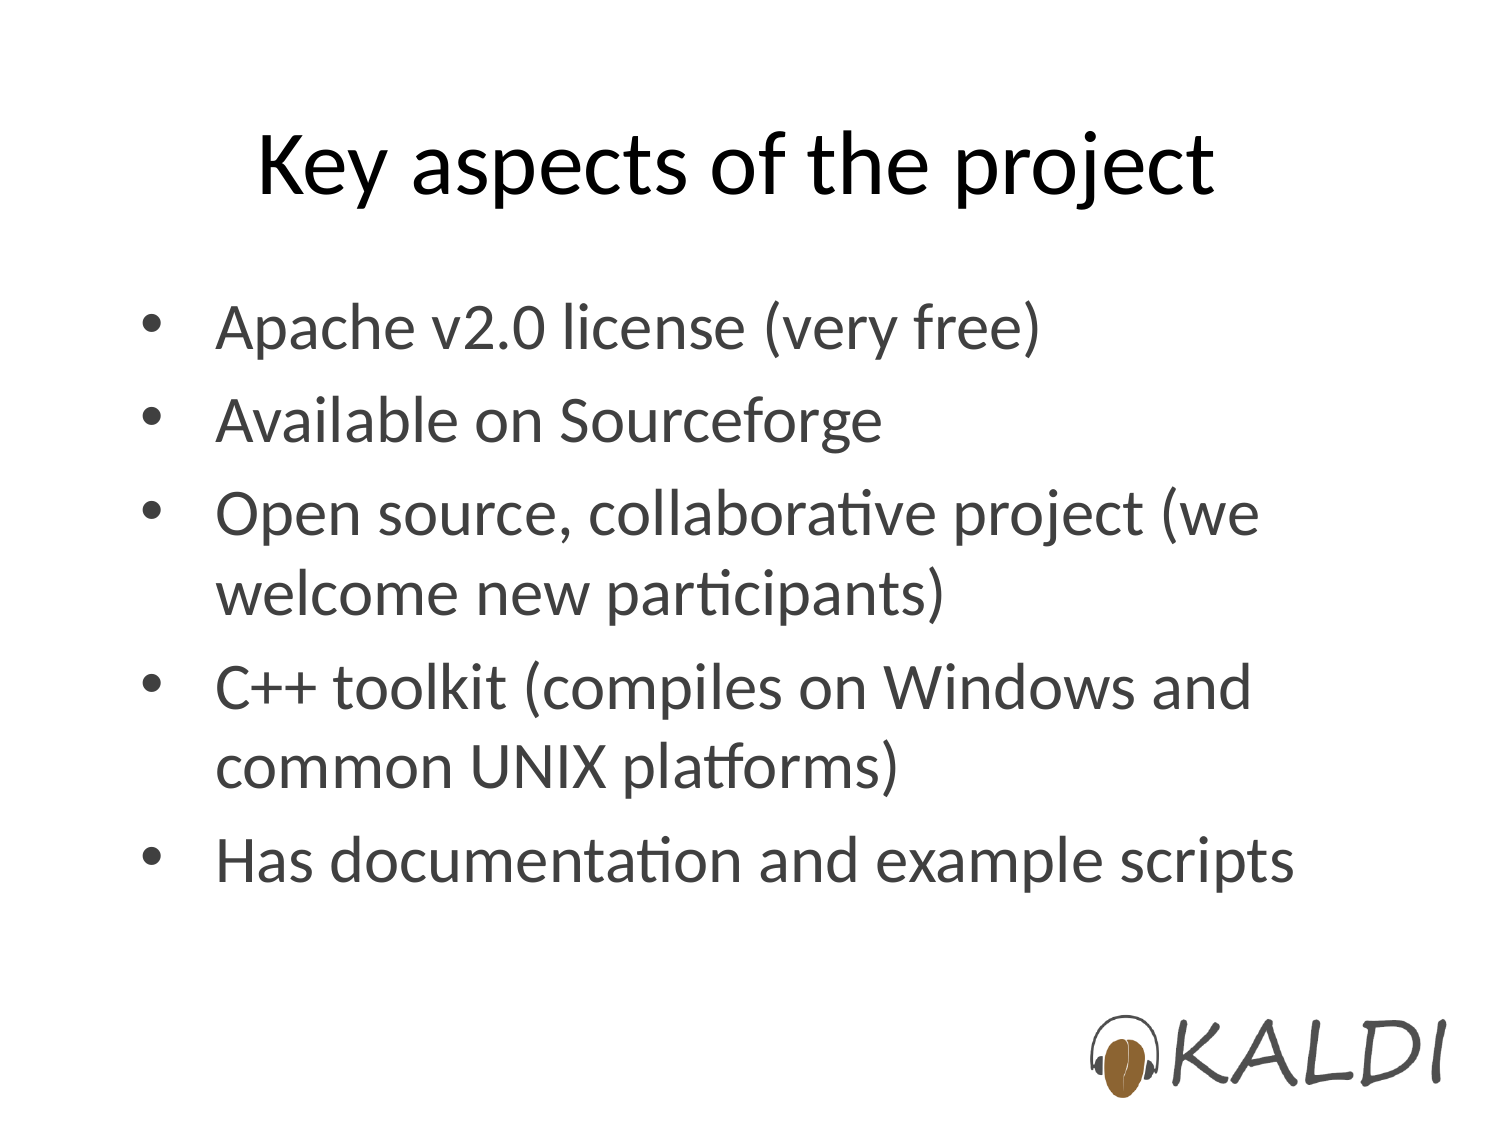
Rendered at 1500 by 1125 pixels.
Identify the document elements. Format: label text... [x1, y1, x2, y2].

picture [1087, 1012, 1464, 1104]
title Key aspects of the project [99, 37, 1375, 279]
subtitle Apache v2.0 license (very free) Available on Sourceforge Open source, collaborative project (we welcome new participants) C++ toolkit (compiles on Windows and common UNIX platforms) Has documentation and example scripts [125, 275, 1350, 988]
